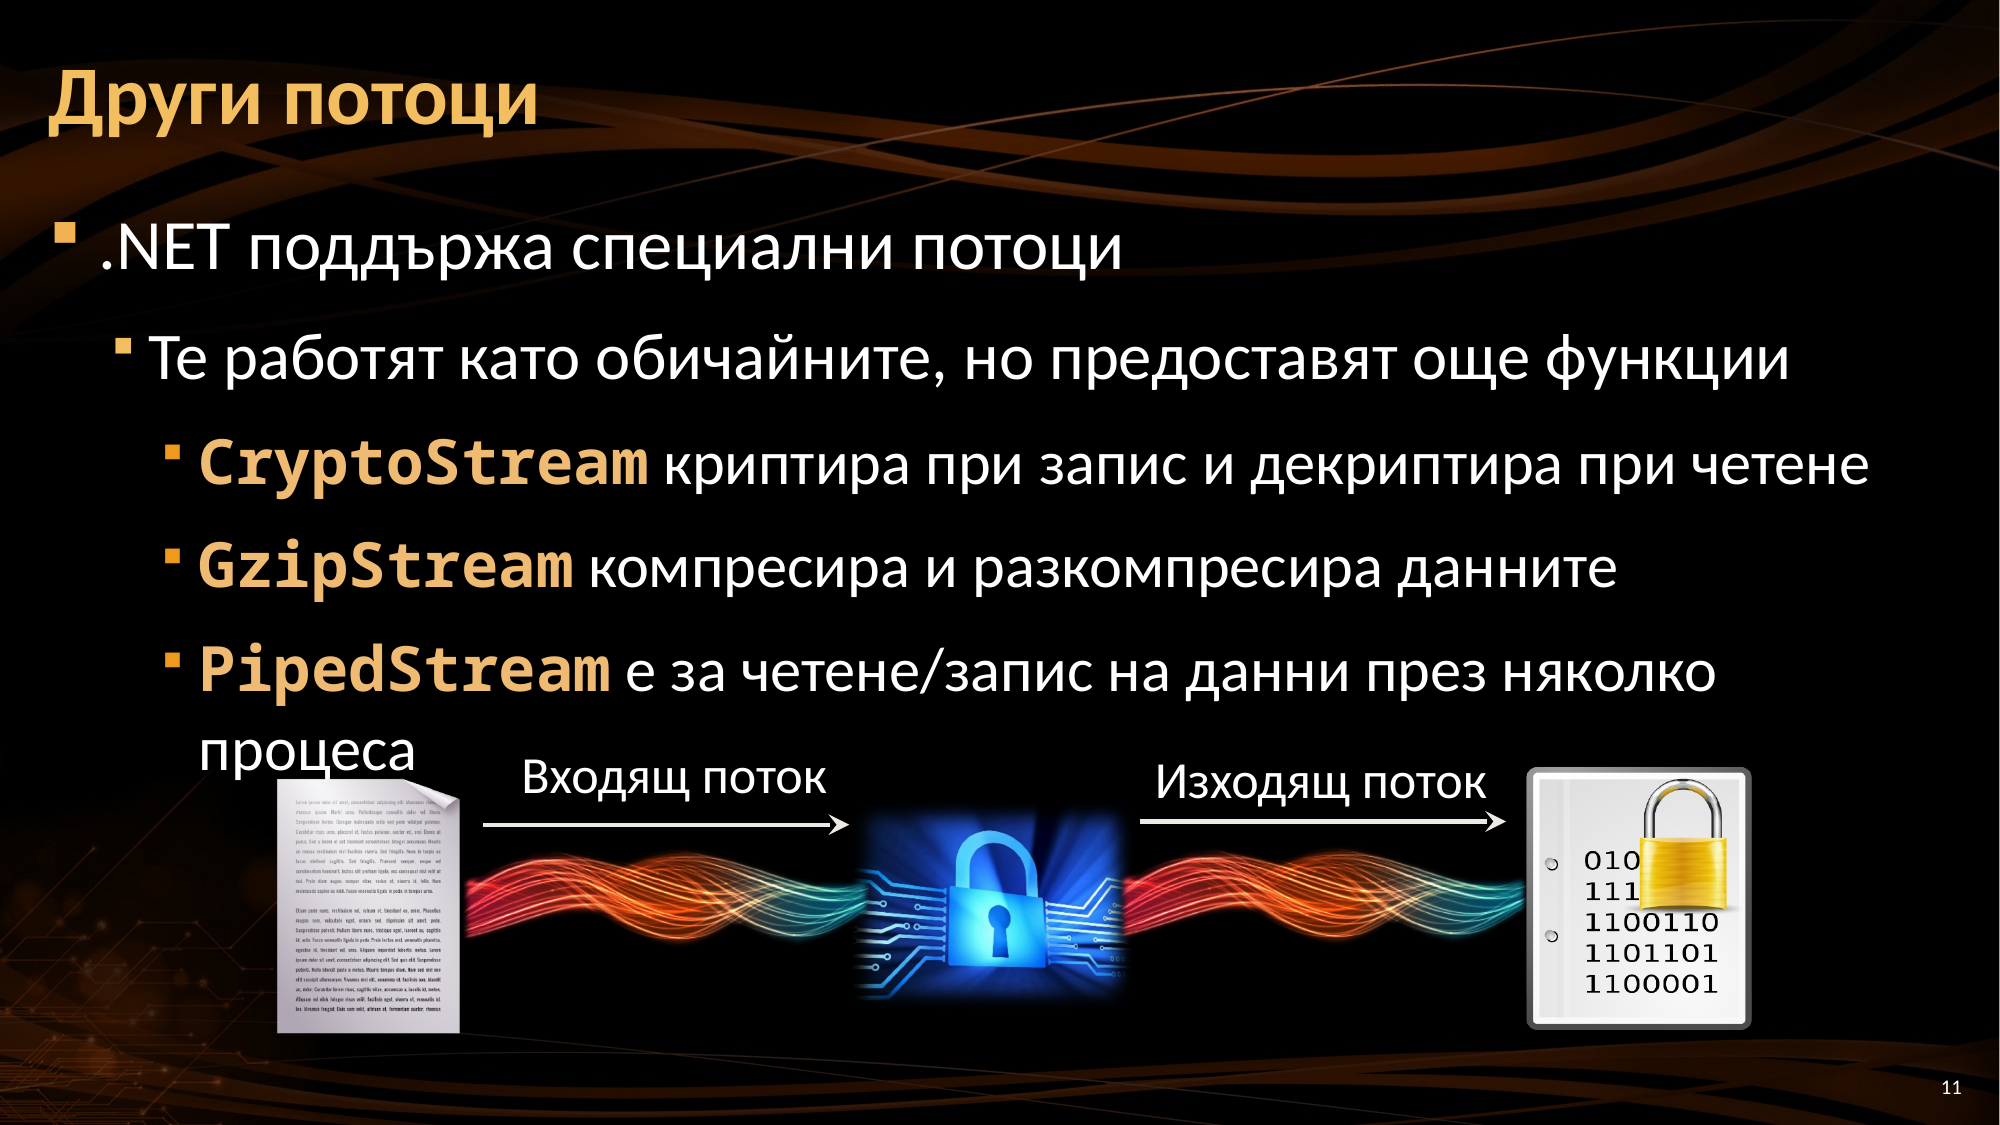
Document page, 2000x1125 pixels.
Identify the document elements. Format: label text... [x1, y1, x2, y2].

text_box Входящ поток [506, 734, 871, 812]
text_box [500, 814, 849, 836]
text_box Изходящ поток [1140, 739, 1567, 817]
list .NET поддържа специални потоци Те работят като обичайните, но предоставят още функции CryptoStream криптира при запис и декриптира при четене GzipStream компресира и разкомпресира данните PipedStream е за четене/запис на данни през няколко процеса [31, 188, 1968, 1103]
title Други потоци [30, 6, 1602, 189]
picture [0, 0, 2000, 1125]
